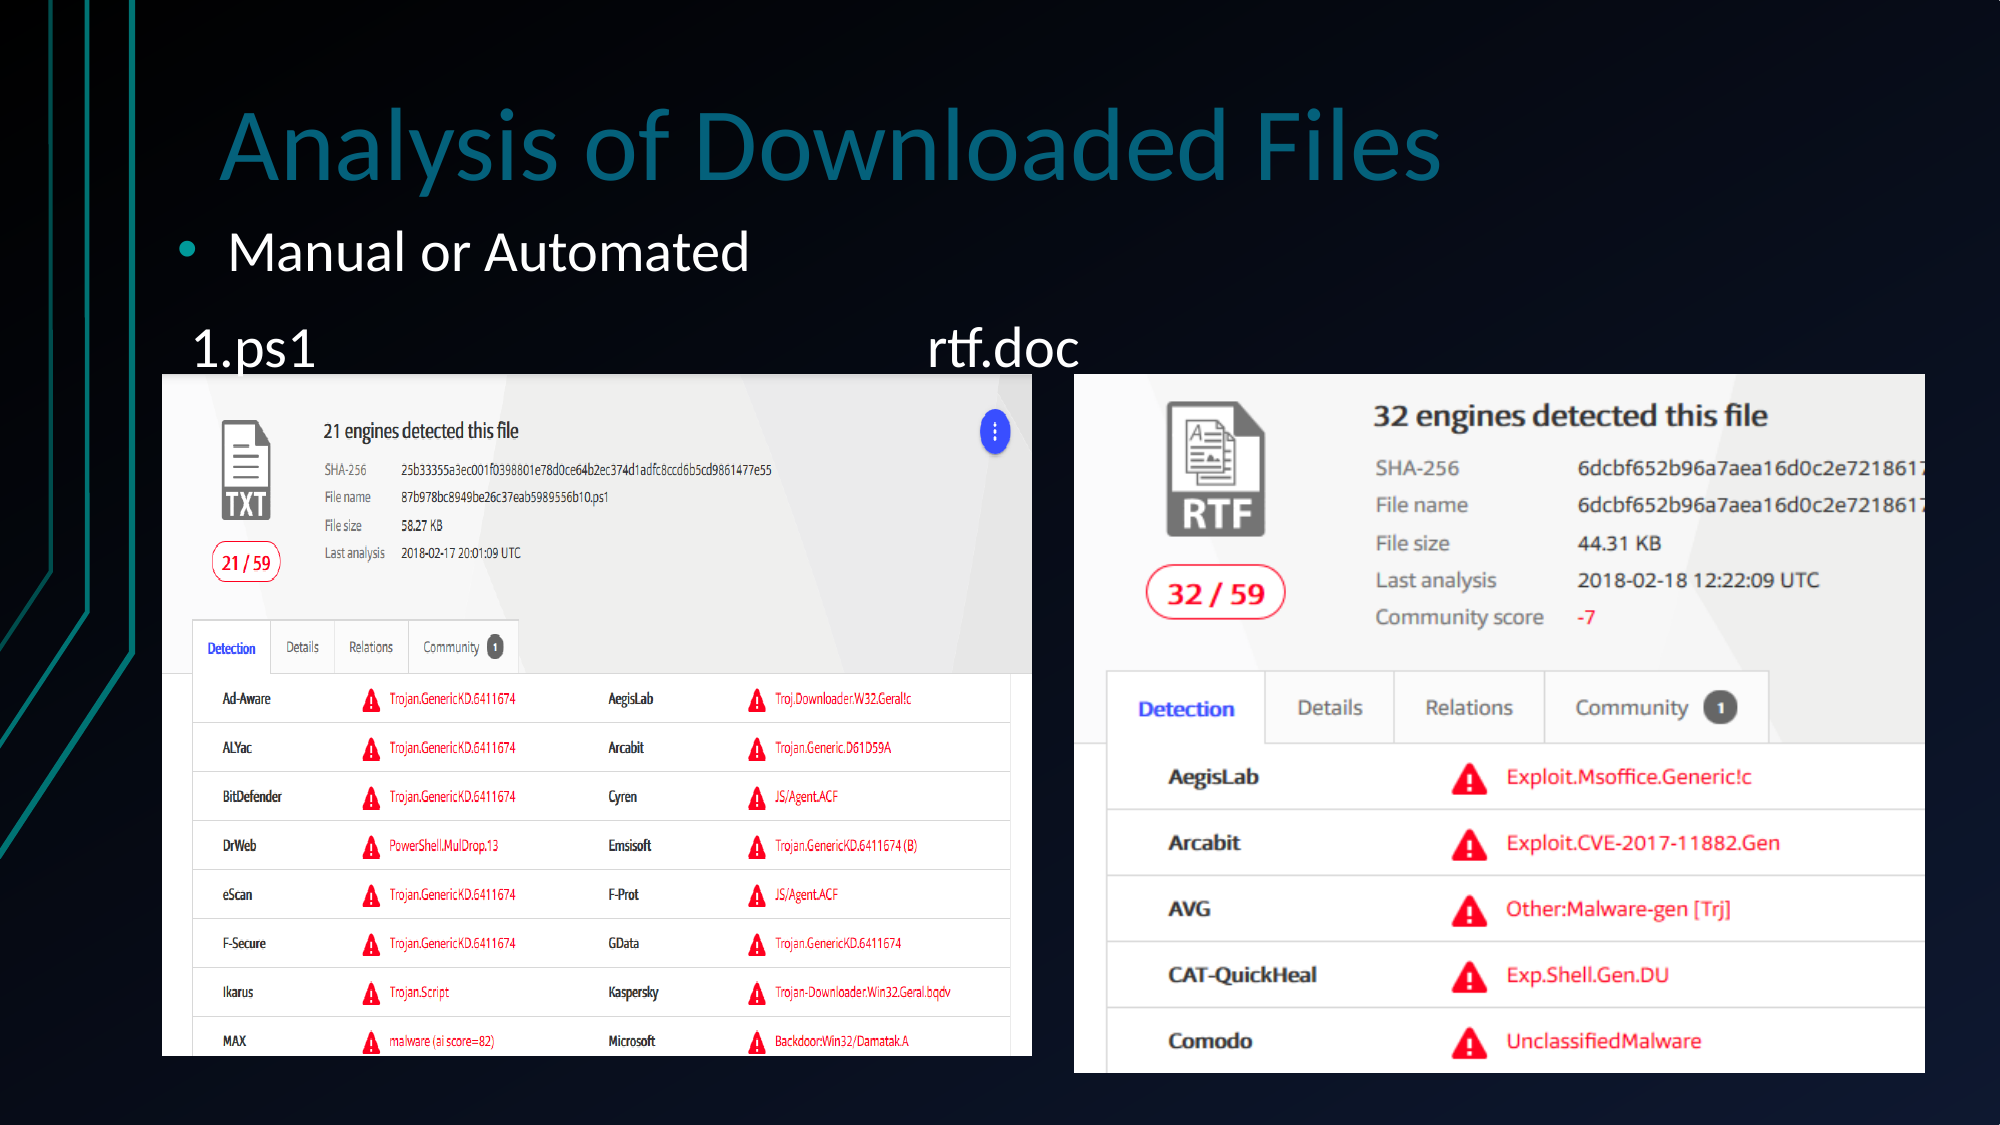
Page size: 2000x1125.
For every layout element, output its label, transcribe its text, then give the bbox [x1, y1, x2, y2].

picture [1074, 374, 1925, 1073]
text_box Manual or Automated 1.ps1 rtf.doc [162, 213, 1688, 946]
title Analysis of Downloaded Files [199, 12, 1600, 213]
picture [161, 374, 1032, 1057]
